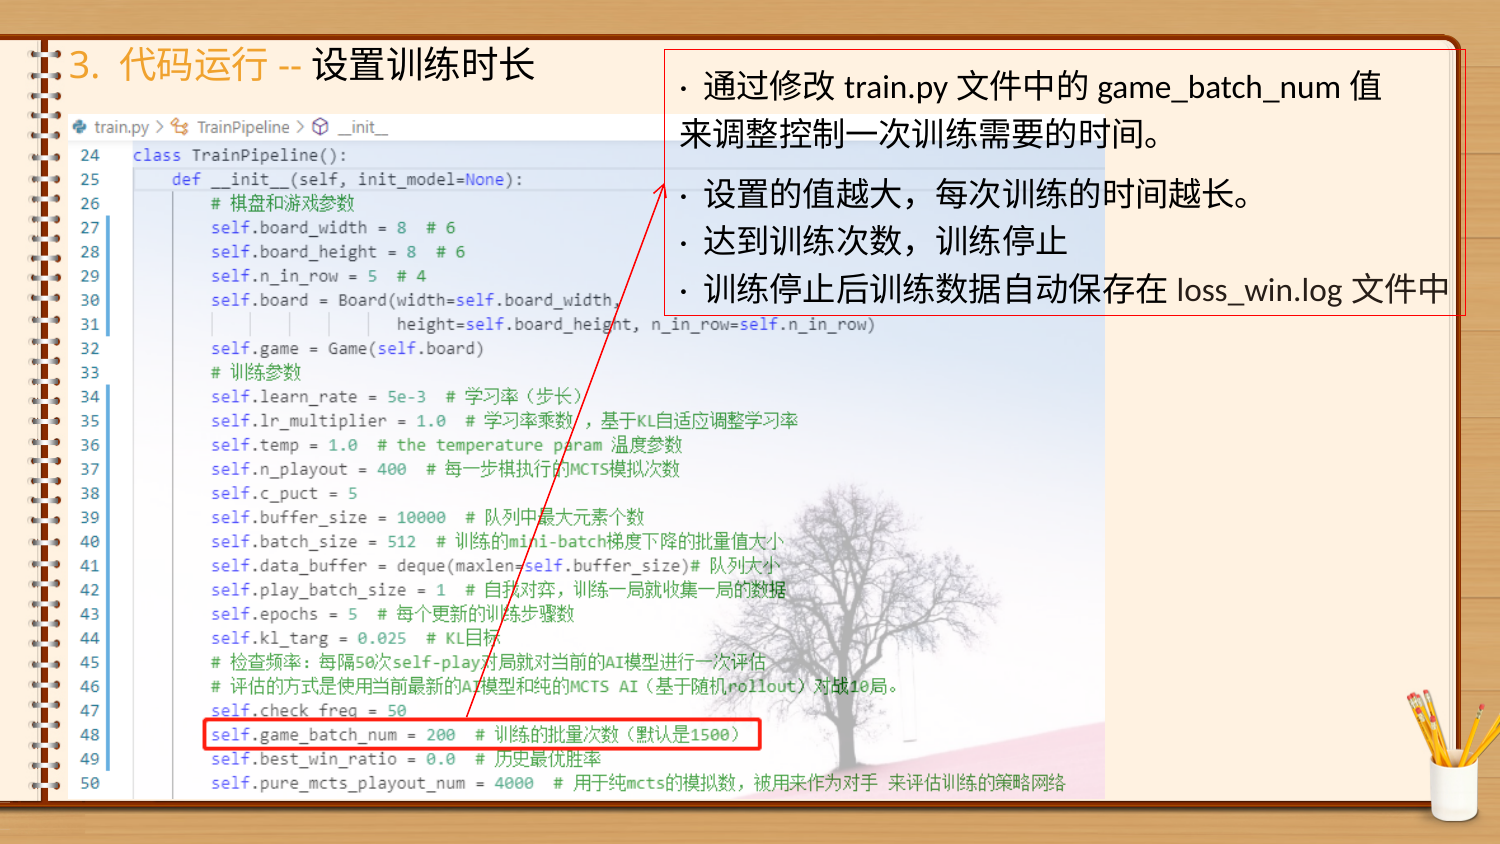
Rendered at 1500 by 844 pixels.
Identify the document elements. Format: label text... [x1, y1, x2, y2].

slide_number [1074, 782, 1425, 827]
text_box 3. 代码运行--设置训练时长 [68, 49, 657, 113]
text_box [466, 183, 676, 718]
text_box · 通过修改train.py文件中的game_batch_num值 来调整控制一次训练需要的时间。 · 设置的值越大，每次训练的时间越长。 · 达到训练次数，训练停止 · 训练停止后训练数据自动保存在loss_win.log文件中 [664, 49, 1466, 316]
picture [0, 0, 1500, 844]
